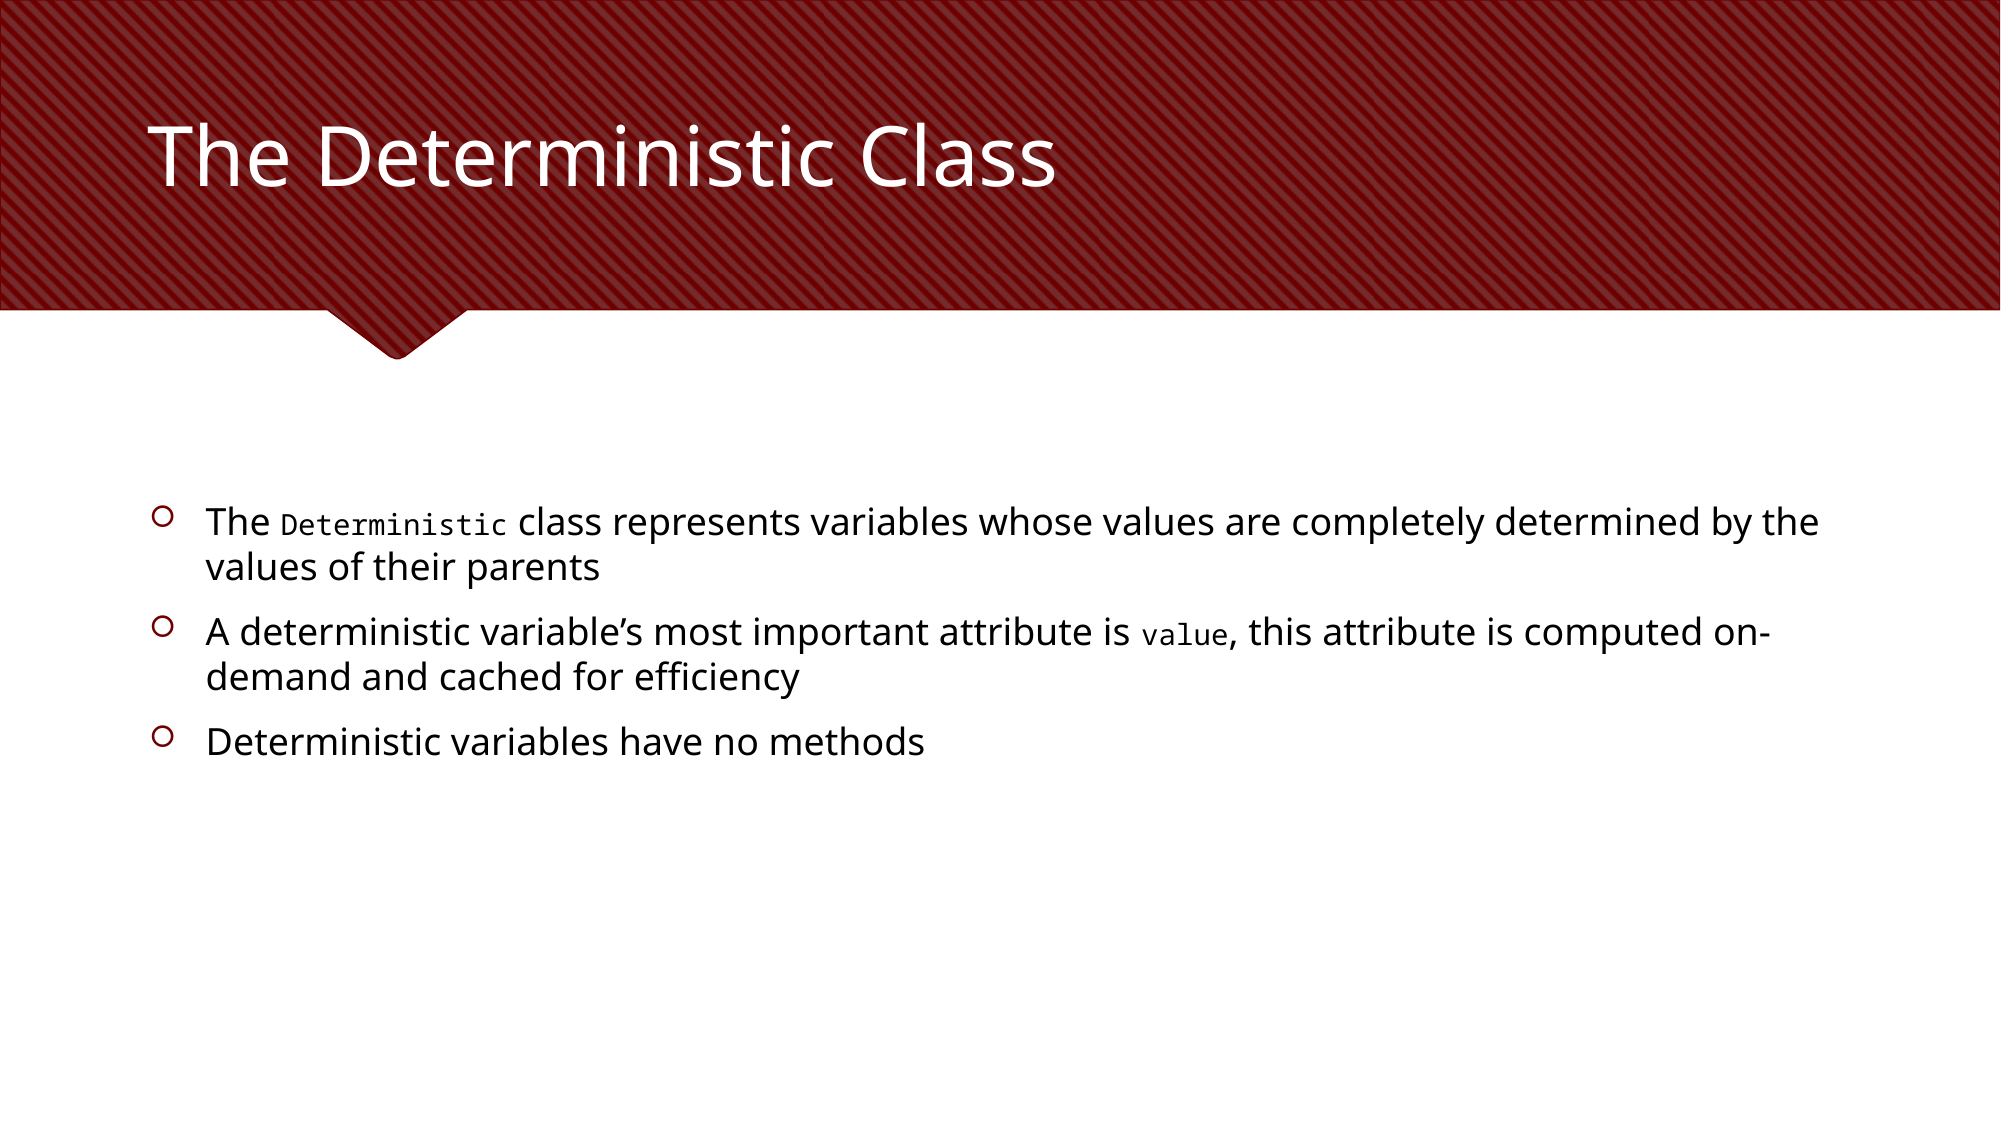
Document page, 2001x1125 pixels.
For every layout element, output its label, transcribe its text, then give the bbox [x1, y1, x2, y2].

list The Deterministic class represents variables whose values are completely determined by the values of their parents A deterministic variable’s most important attribute is value, this attribute is computed on-demand and cached for efficiency Deterministic variables have no methods [134, 364, 1866, 962]
title The Deterministic Class [132, 73, 1868, 233]
